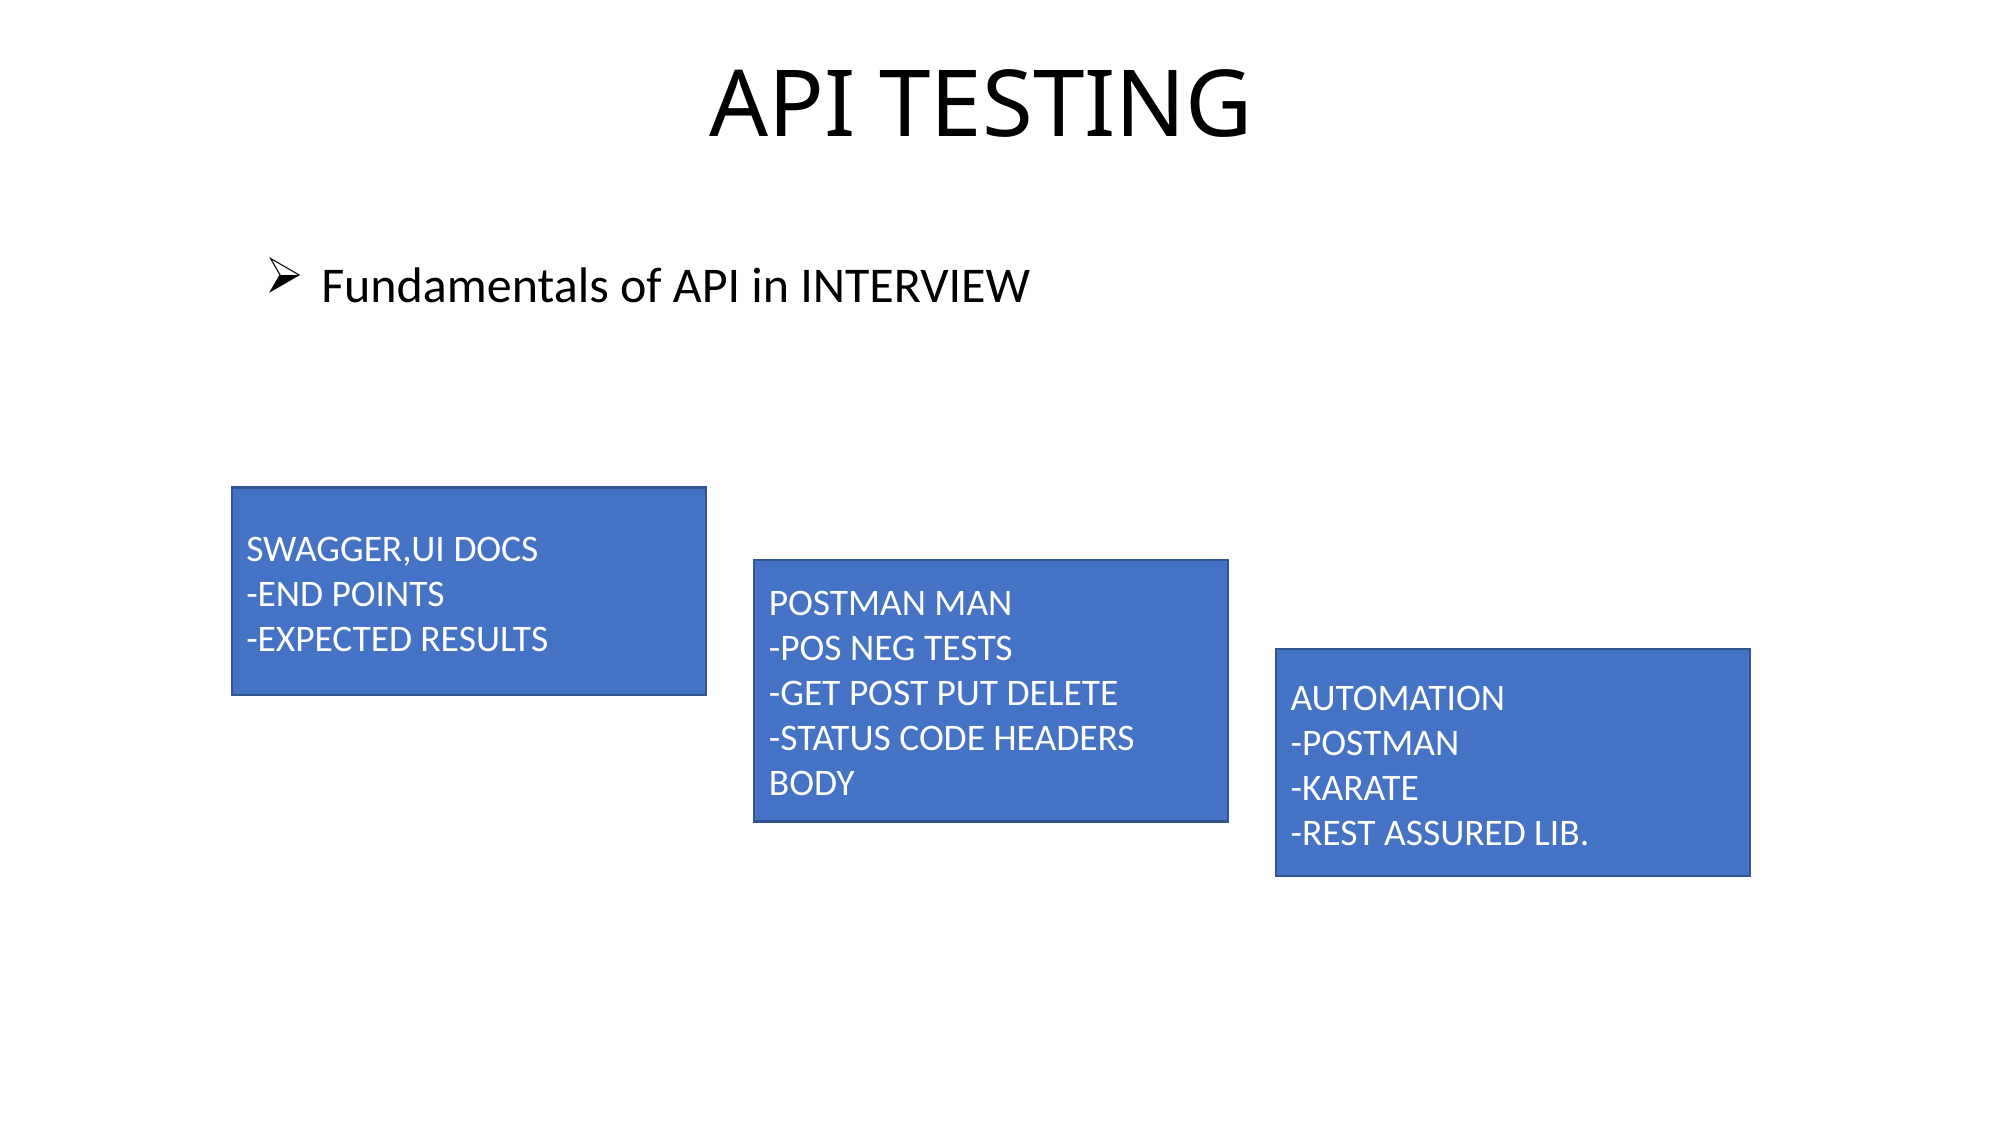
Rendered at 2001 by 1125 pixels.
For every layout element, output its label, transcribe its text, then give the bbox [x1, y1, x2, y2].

subtitle Fundamentals of API in INTERVIEW [249, 184, 1750, 345]
text_box SWAGGER,UI DOCS -END POINTS -EXPECTED RESULTS [231, 486, 707, 696]
text_box POSTMAN MAN -POS NEG TESTS -GET POST PUT DELETE -STATUS CODE HEADERS BODY [753, 559, 1229, 823]
title API TESTING [231, 47, 1732, 164]
text_box AUTOMATION -POSTMAN -KARATE -REST ASSURED LIB. [1275, 648, 1751, 877]
